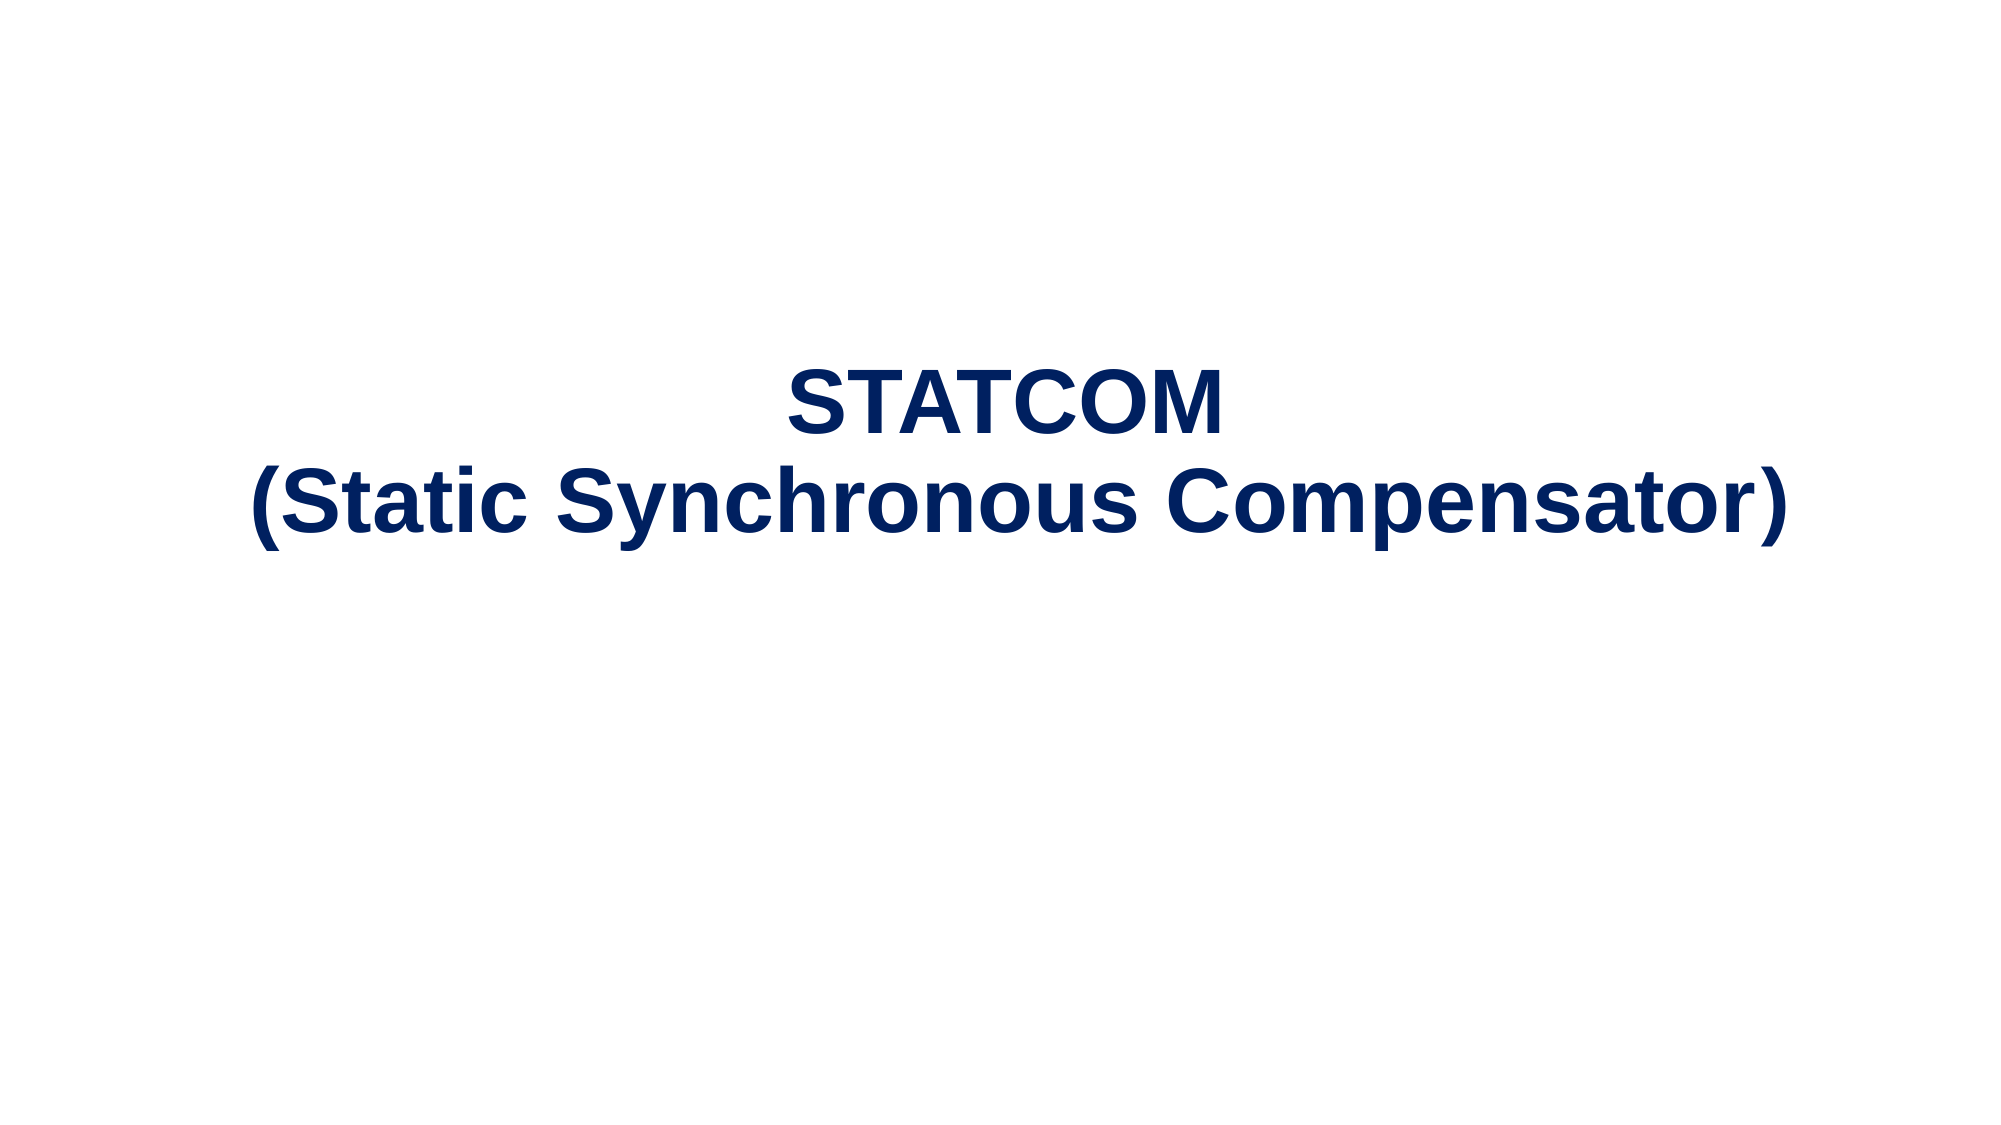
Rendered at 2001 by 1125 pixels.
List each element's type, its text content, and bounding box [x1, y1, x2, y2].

title STATCOM (Static Synchronous Compensator) [68, 345, 1971, 563]
